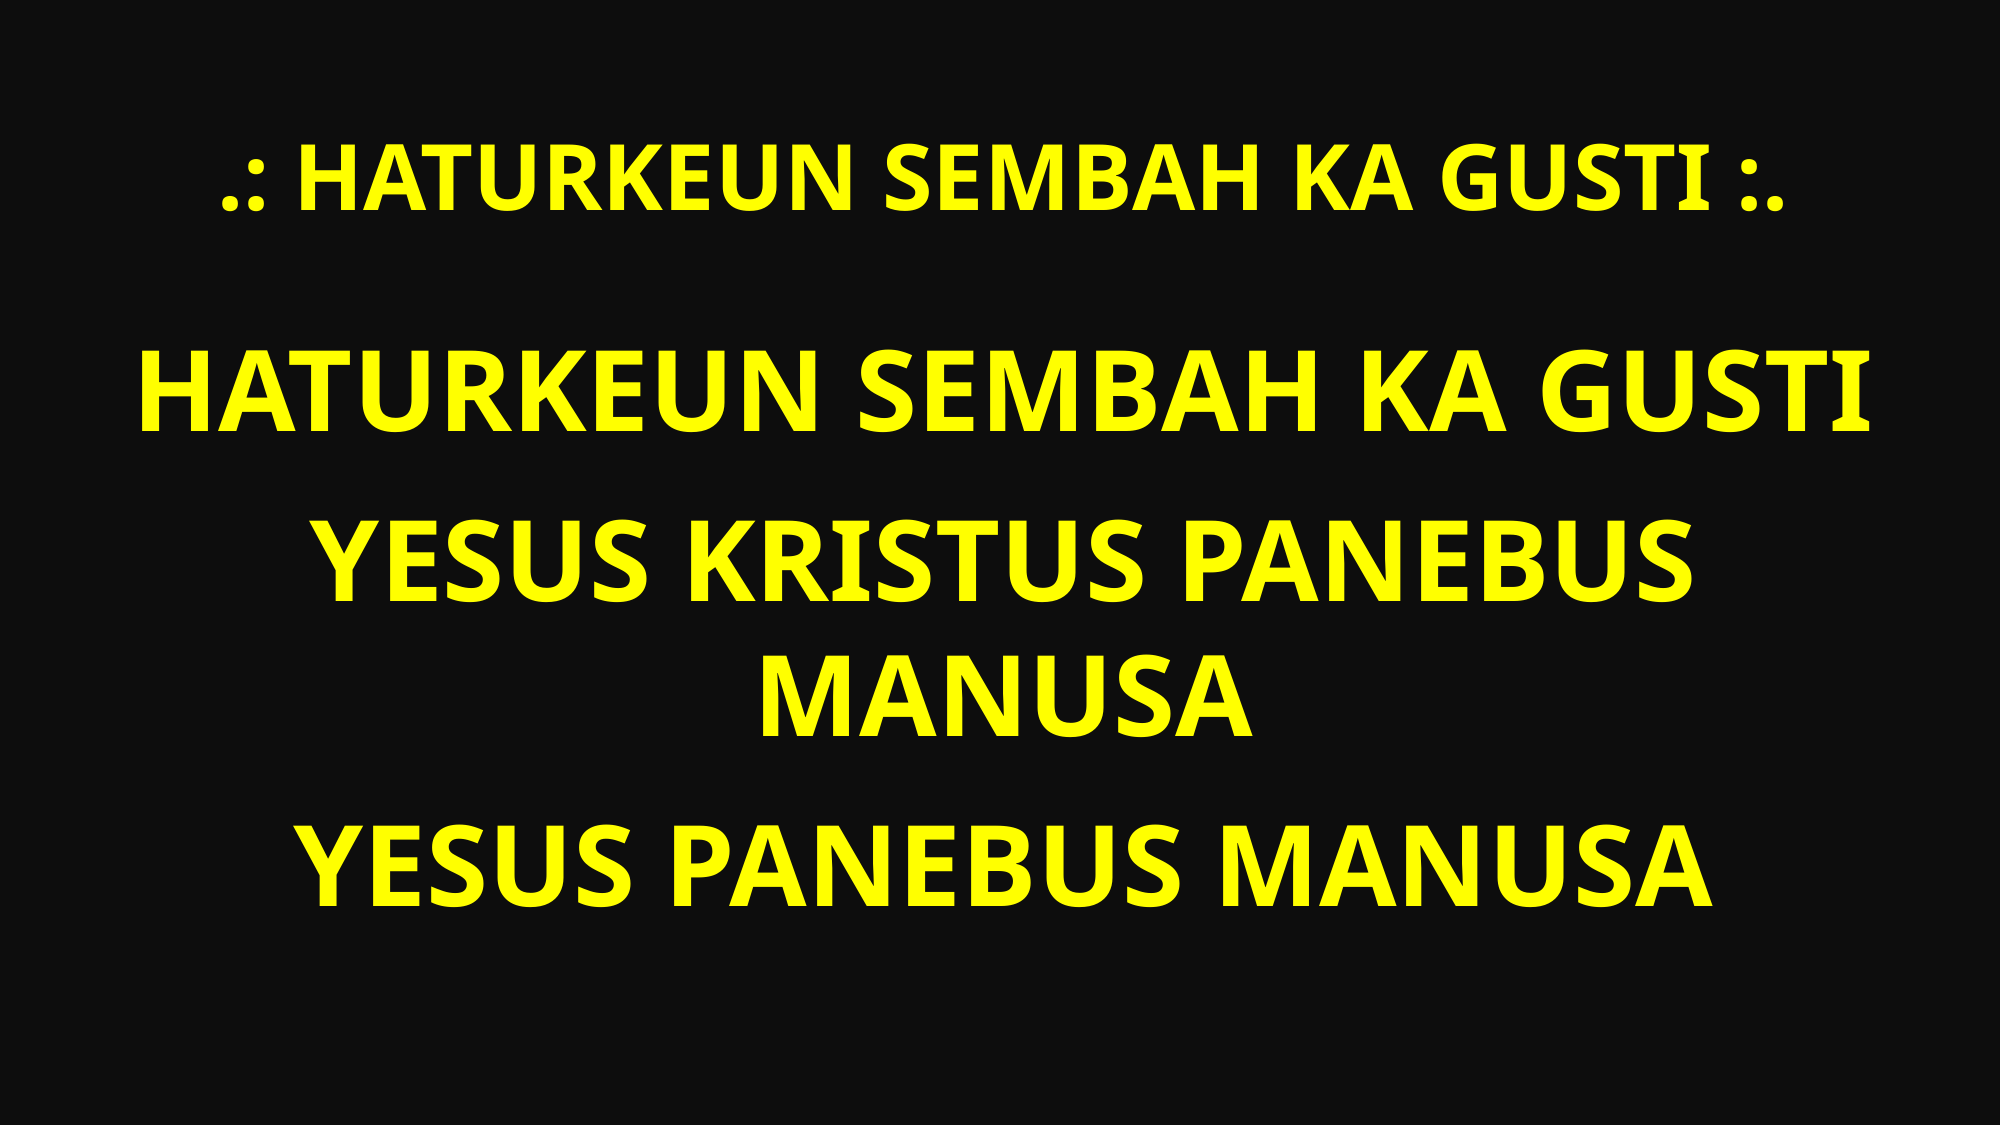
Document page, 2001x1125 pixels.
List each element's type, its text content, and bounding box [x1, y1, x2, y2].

title .: HATURKEUN SEMBAH KA GUSTI :. [18, 59, 1989, 289]
list Haturkeun sembah ka Gusti Yesus Kristus panebus manusa Yesus panebus manusa [43, 364, 1964, 1053]
